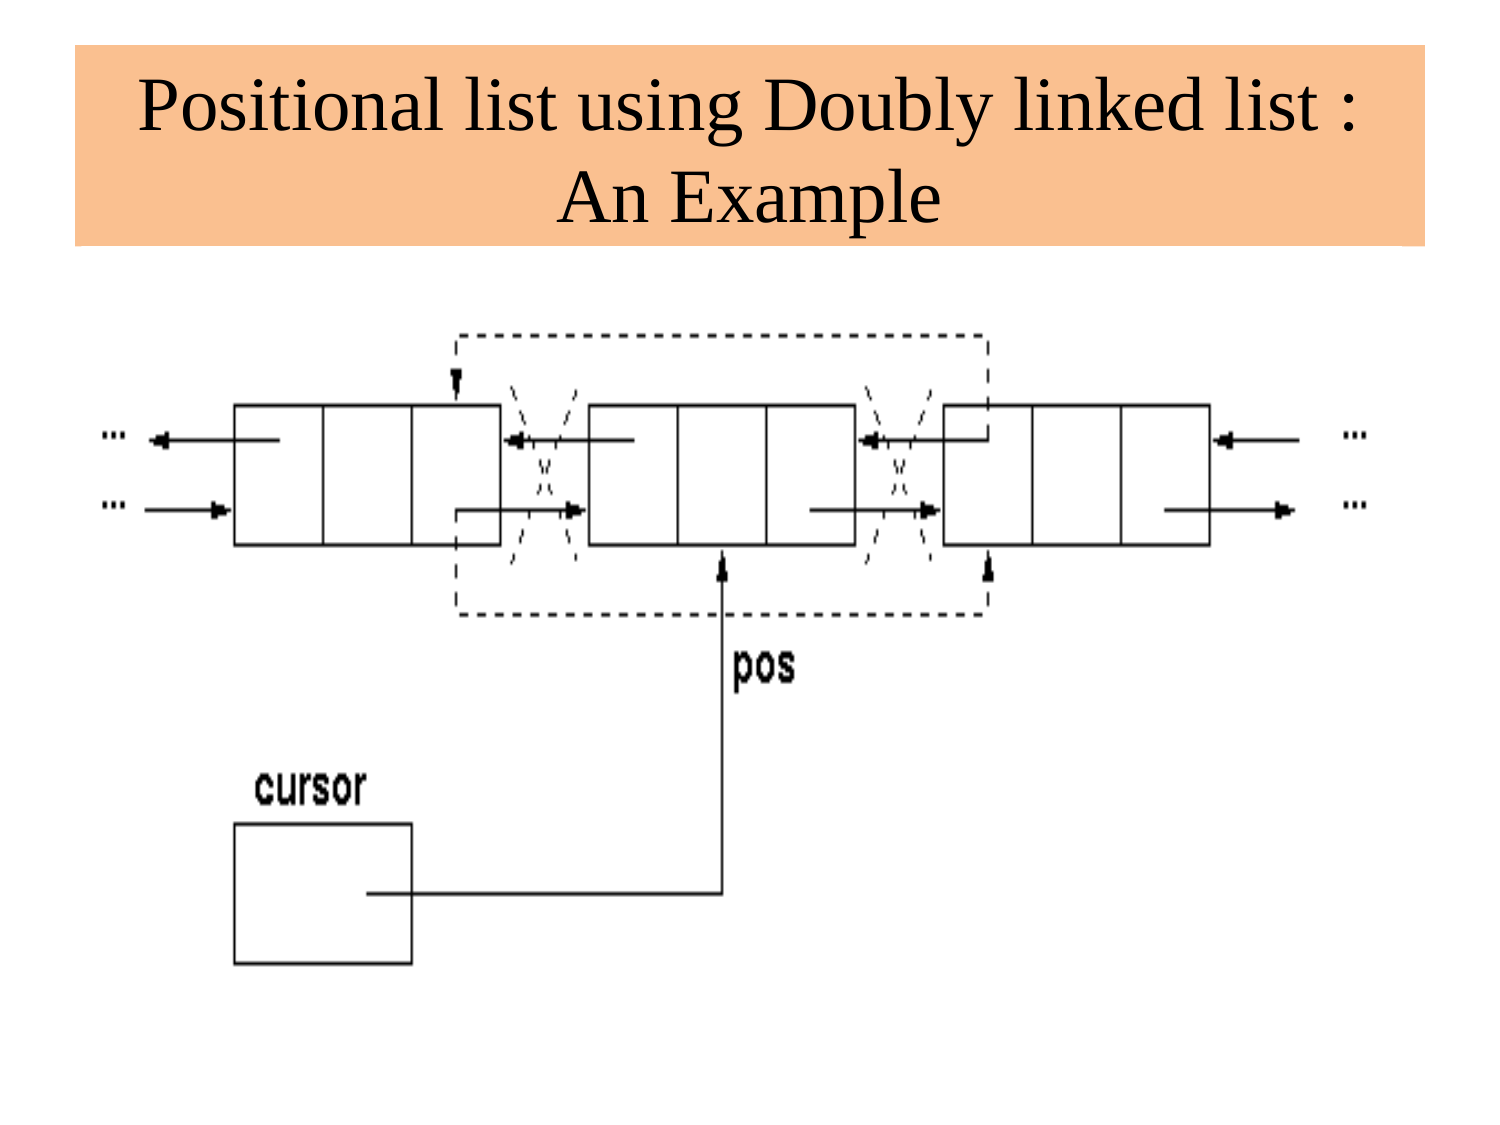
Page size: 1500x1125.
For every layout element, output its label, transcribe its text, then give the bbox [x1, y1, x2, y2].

picture [81, 246, 1403, 1005]
title Positional list using Doubly linked list : An Example [75, 45, 1425, 247]
